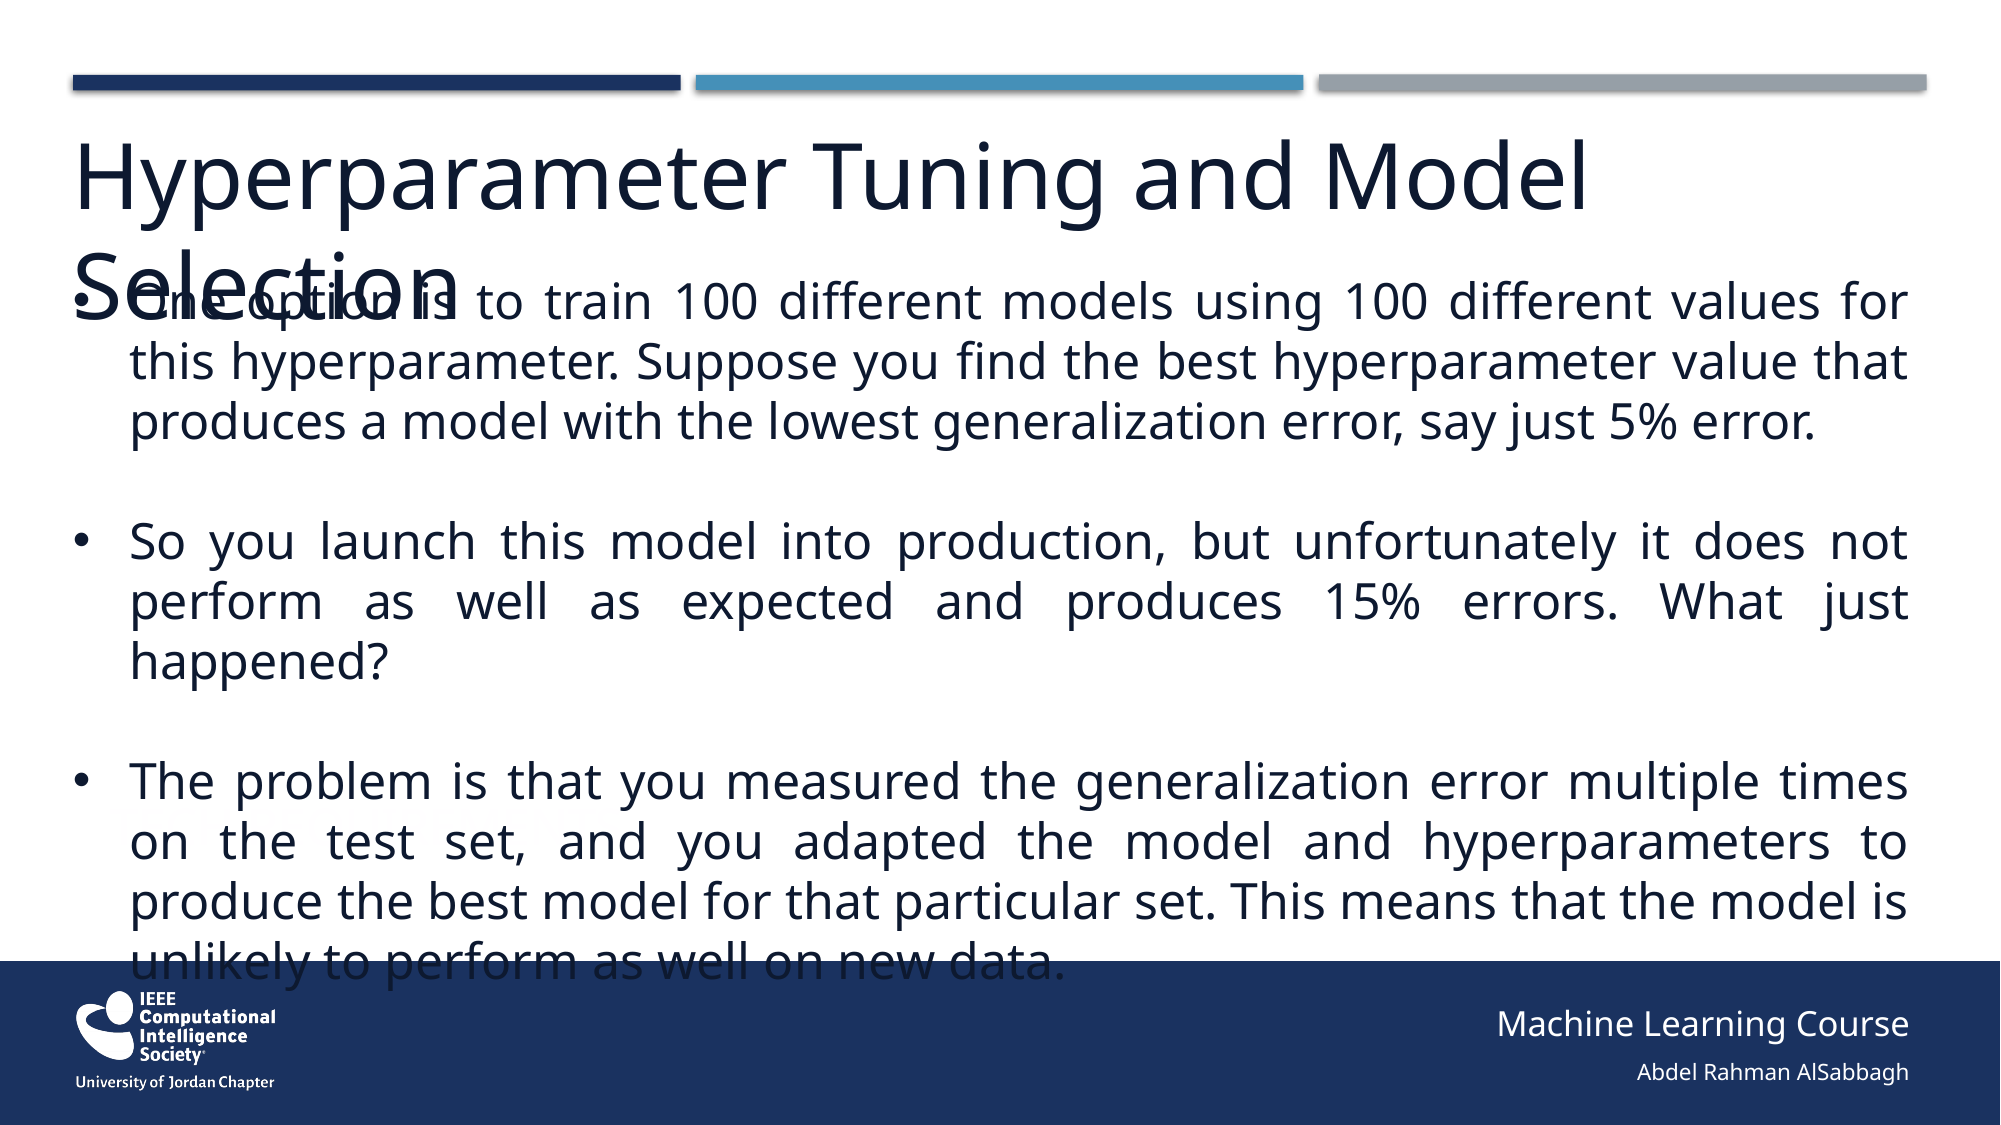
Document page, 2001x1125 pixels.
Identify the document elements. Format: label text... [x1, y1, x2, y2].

list Machine Learning Course Abdel Rahman AlSabbagh [278, 993, 1925, 1093]
picture [74, 991, 276, 1092]
text_box [0, 961, 2000, 1125]
text_box One option is to train 100 different models using 100 different values for this hyperparameter. Suppose you find the best hyperparameter value that produces a model with the lowest generalization error, say just 5% error. So you launch this model into production, but unfortunately it does not perform as well as expected and produces 15% errors. What just happened? The problem is that you measured the generalization error multiple times on the test set, and you adapted the model and hyperparameters to produce the best model for that particular set. This means that the model is unlikely to perform as well on new data. [57, 262, 1925, 971]
text_box Hyperparameter Tuning and Model Selection [57, 110, 1862, 225]
